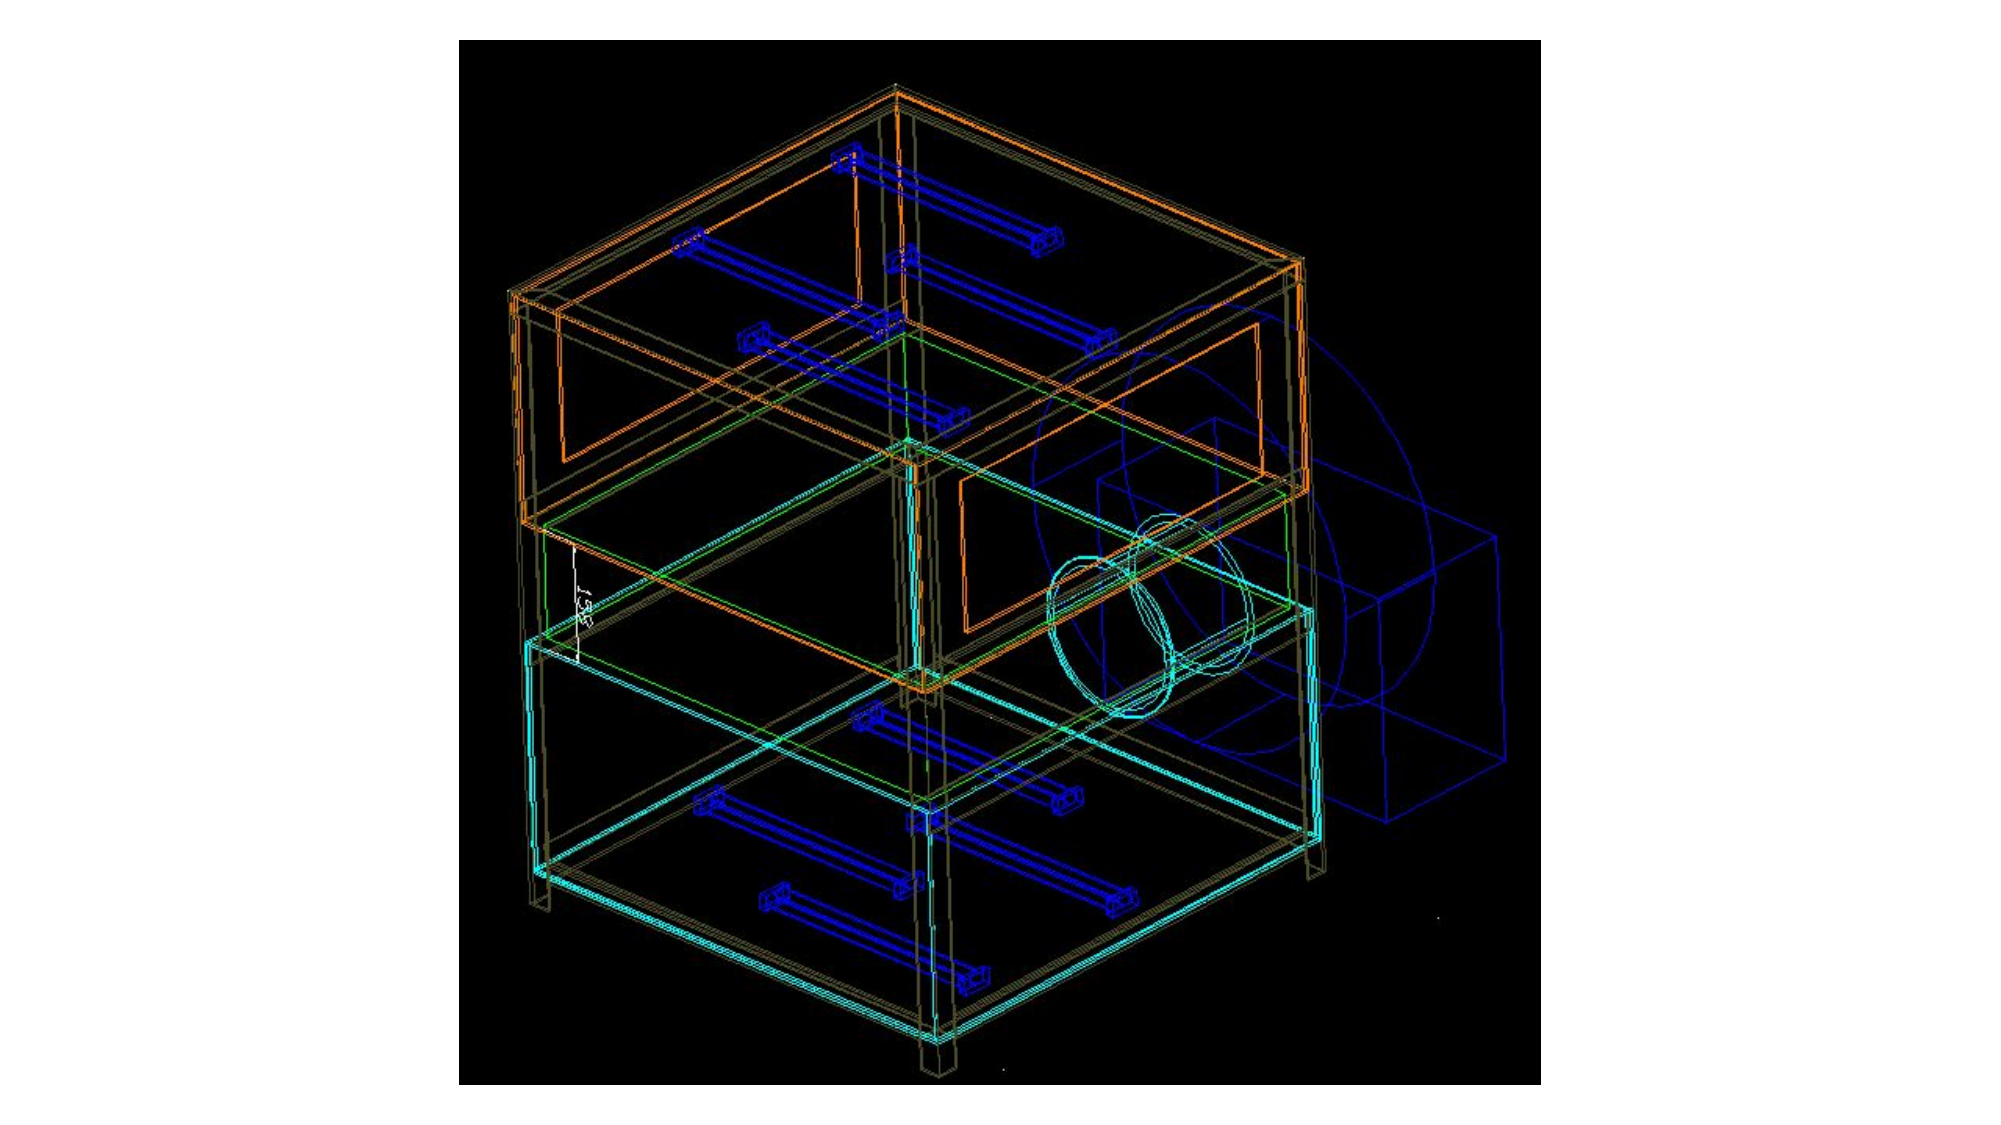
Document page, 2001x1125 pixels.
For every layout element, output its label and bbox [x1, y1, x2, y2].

picture [459, 40, 1541, 1085]
